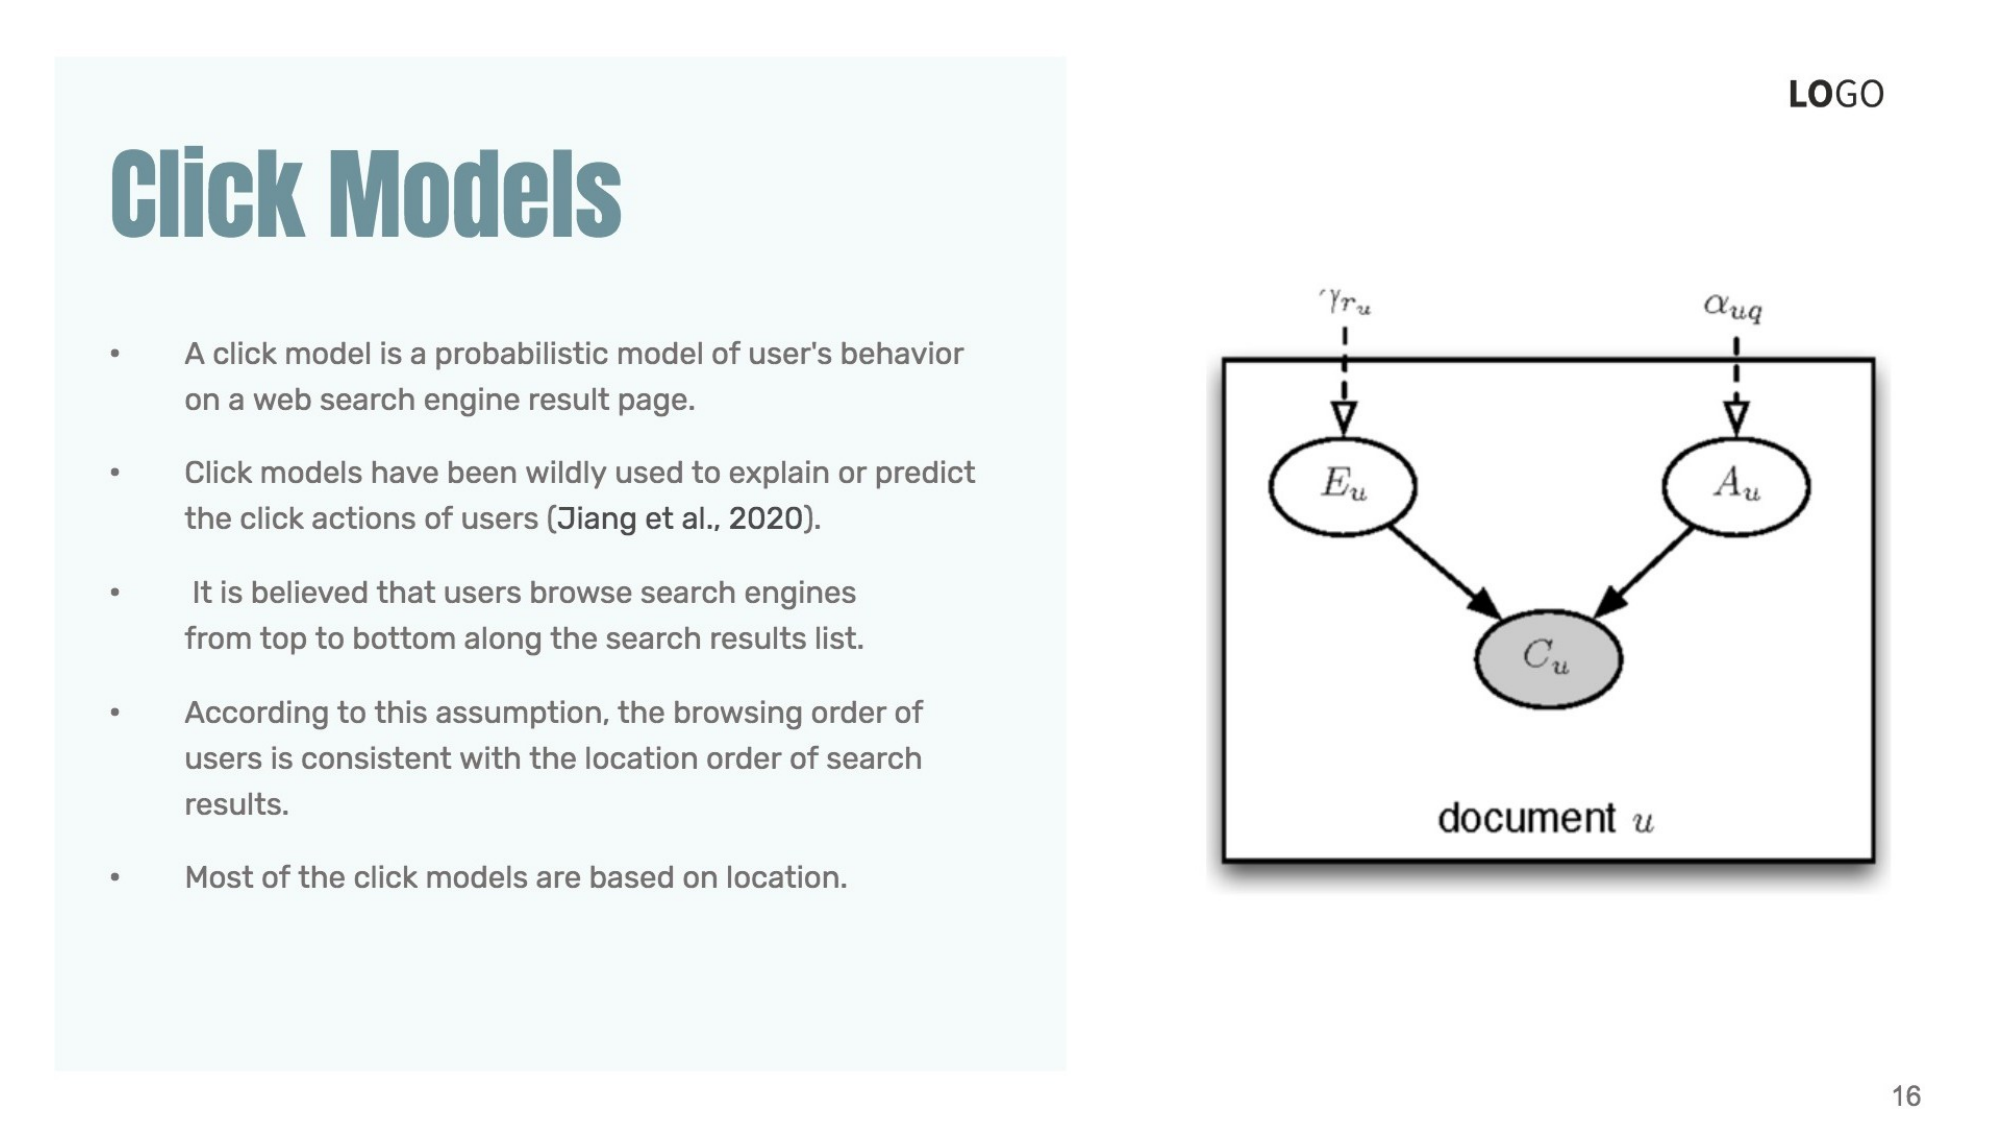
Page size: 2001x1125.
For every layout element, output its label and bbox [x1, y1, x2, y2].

picture [53, 49, 1926, 1109]
